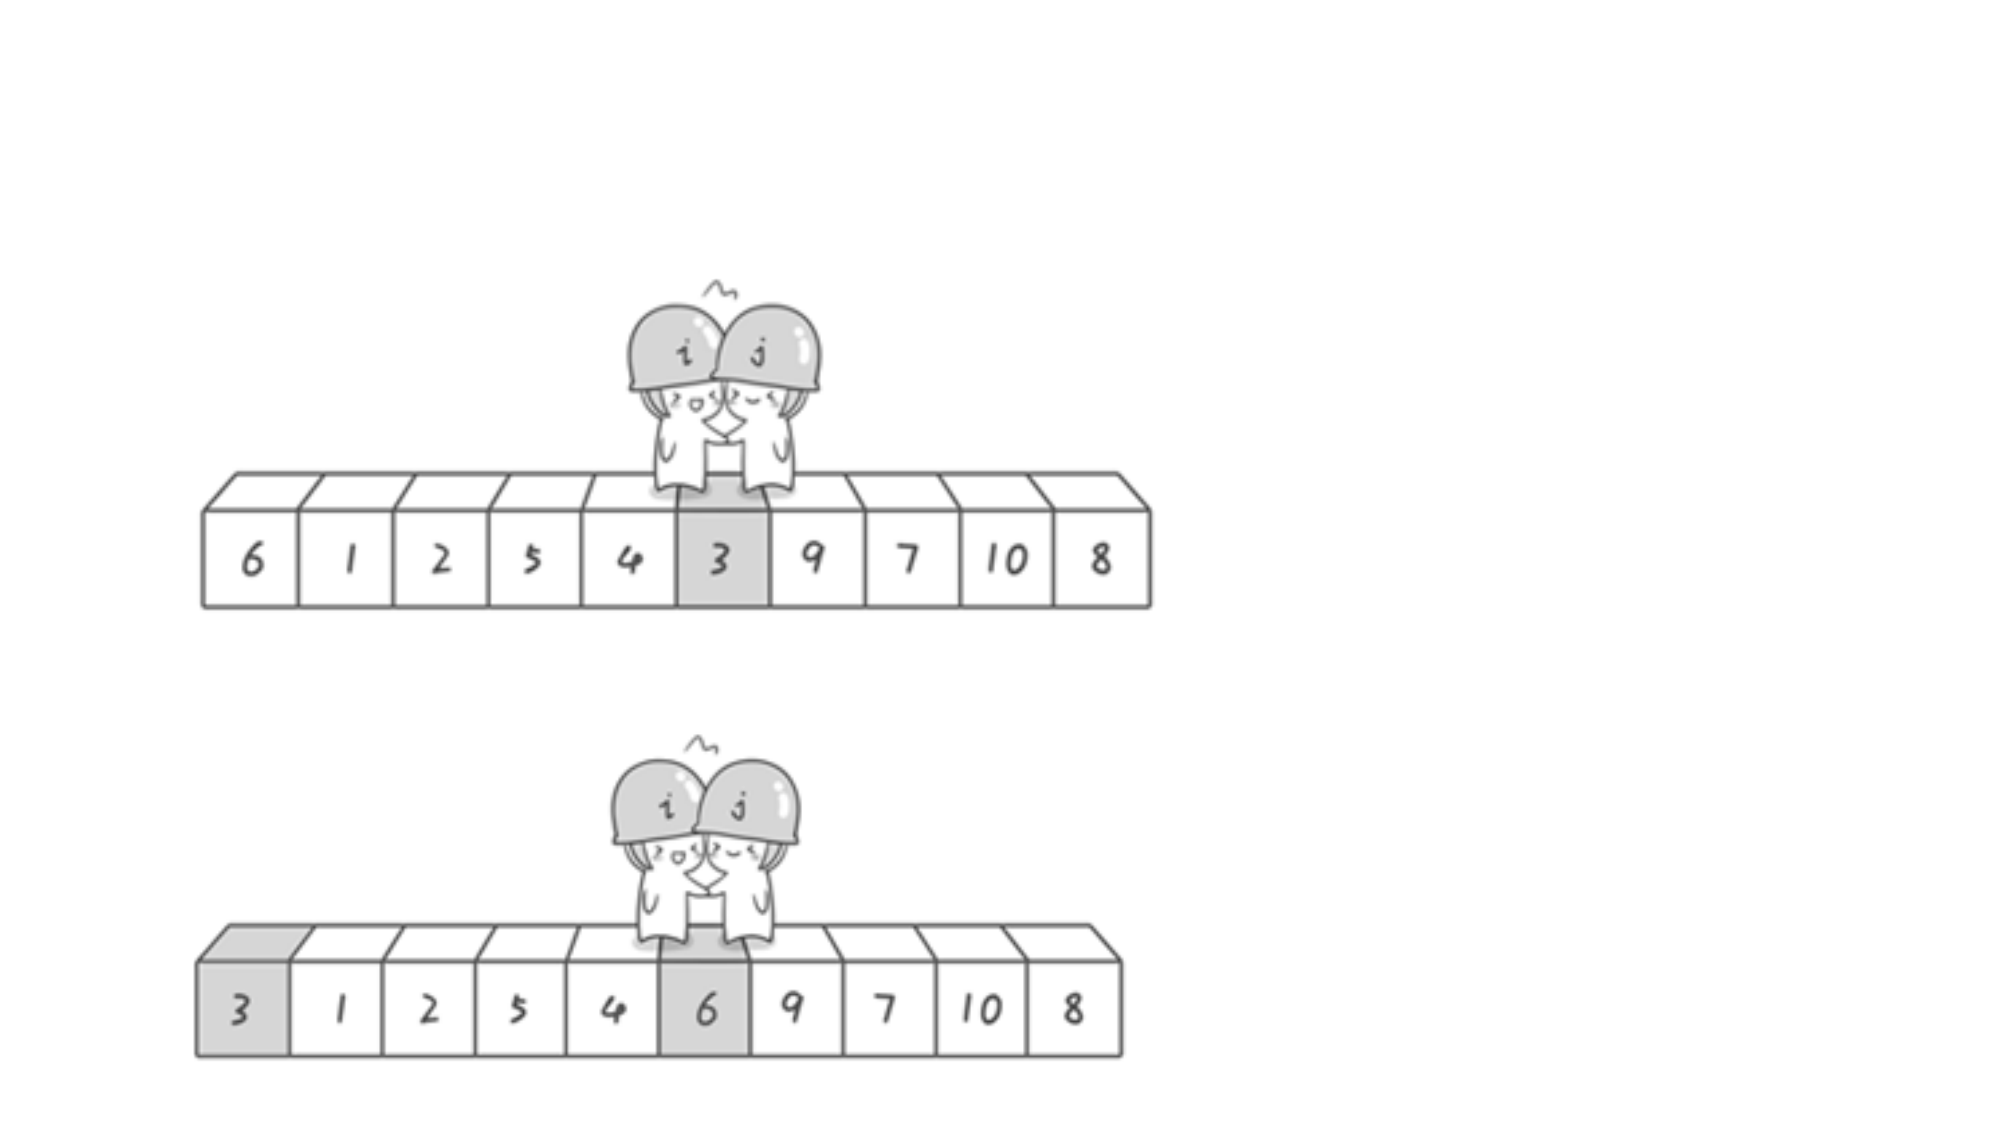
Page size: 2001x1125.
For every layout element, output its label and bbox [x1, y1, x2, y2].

picture [193, 725, 1132, 1072]
list [193, 278, 1161, 619]
